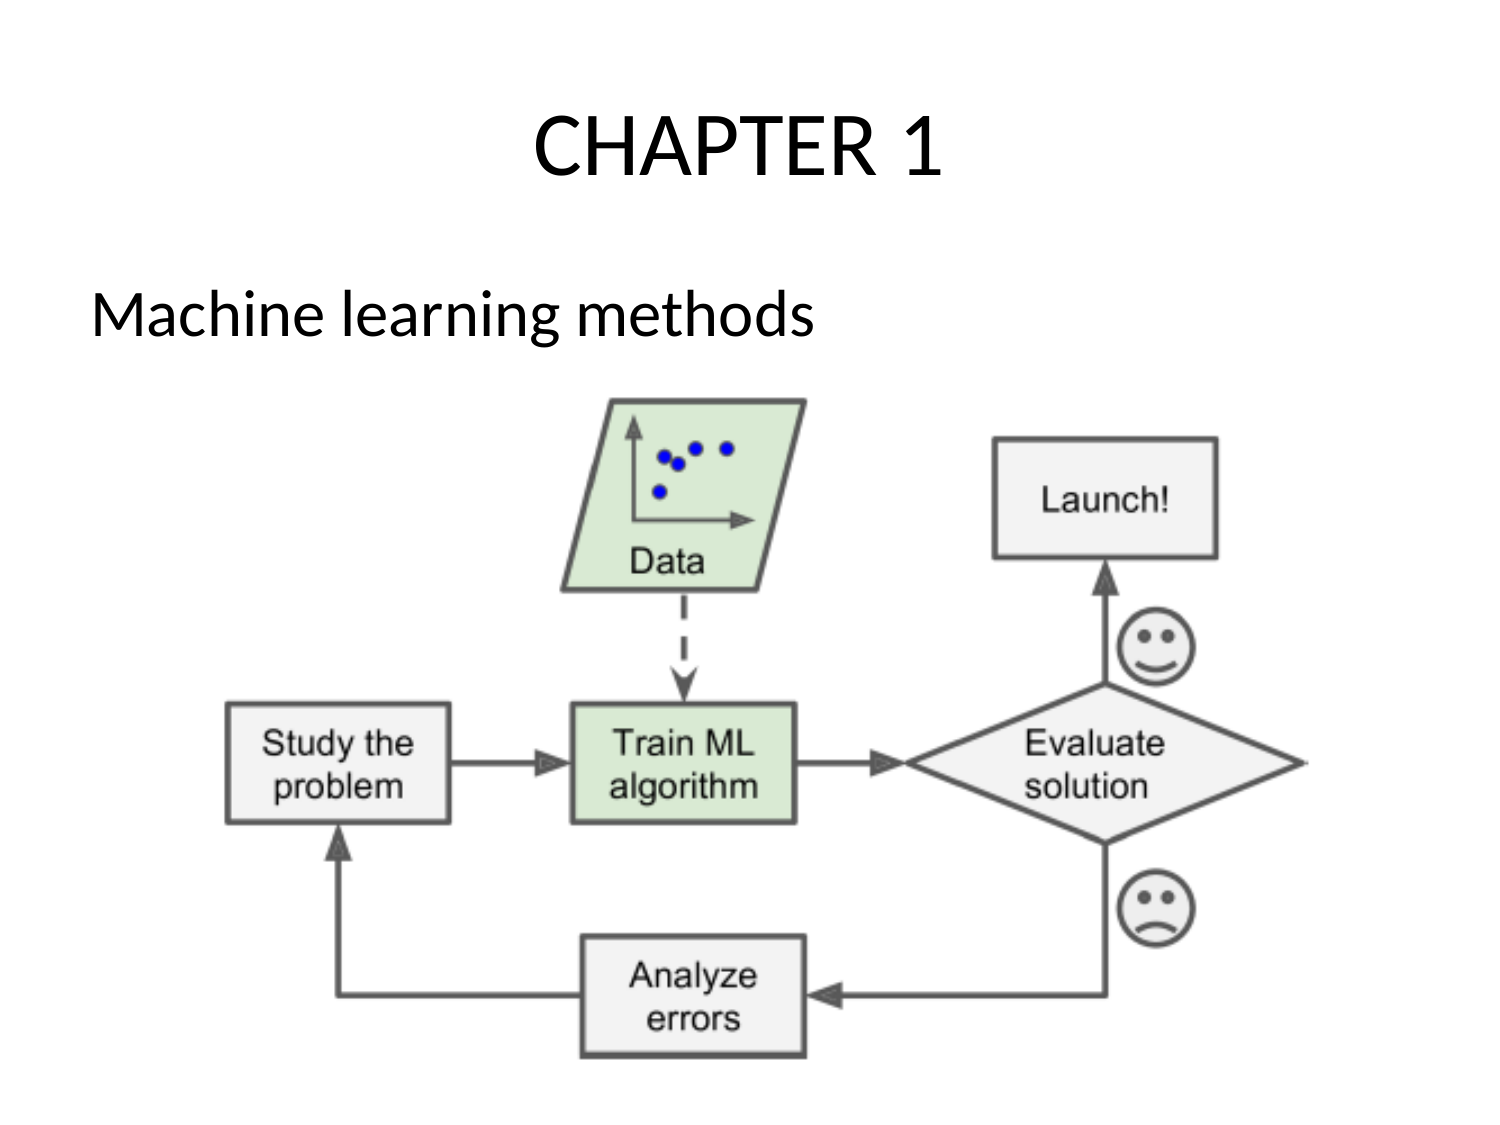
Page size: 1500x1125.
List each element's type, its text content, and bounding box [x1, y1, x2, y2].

title CHAPTER 1 [75, 45, 1425, 233]
list Machine learning methods [75, 262, 1500, 1125]
picture [88, 385, 1453, 1071]
